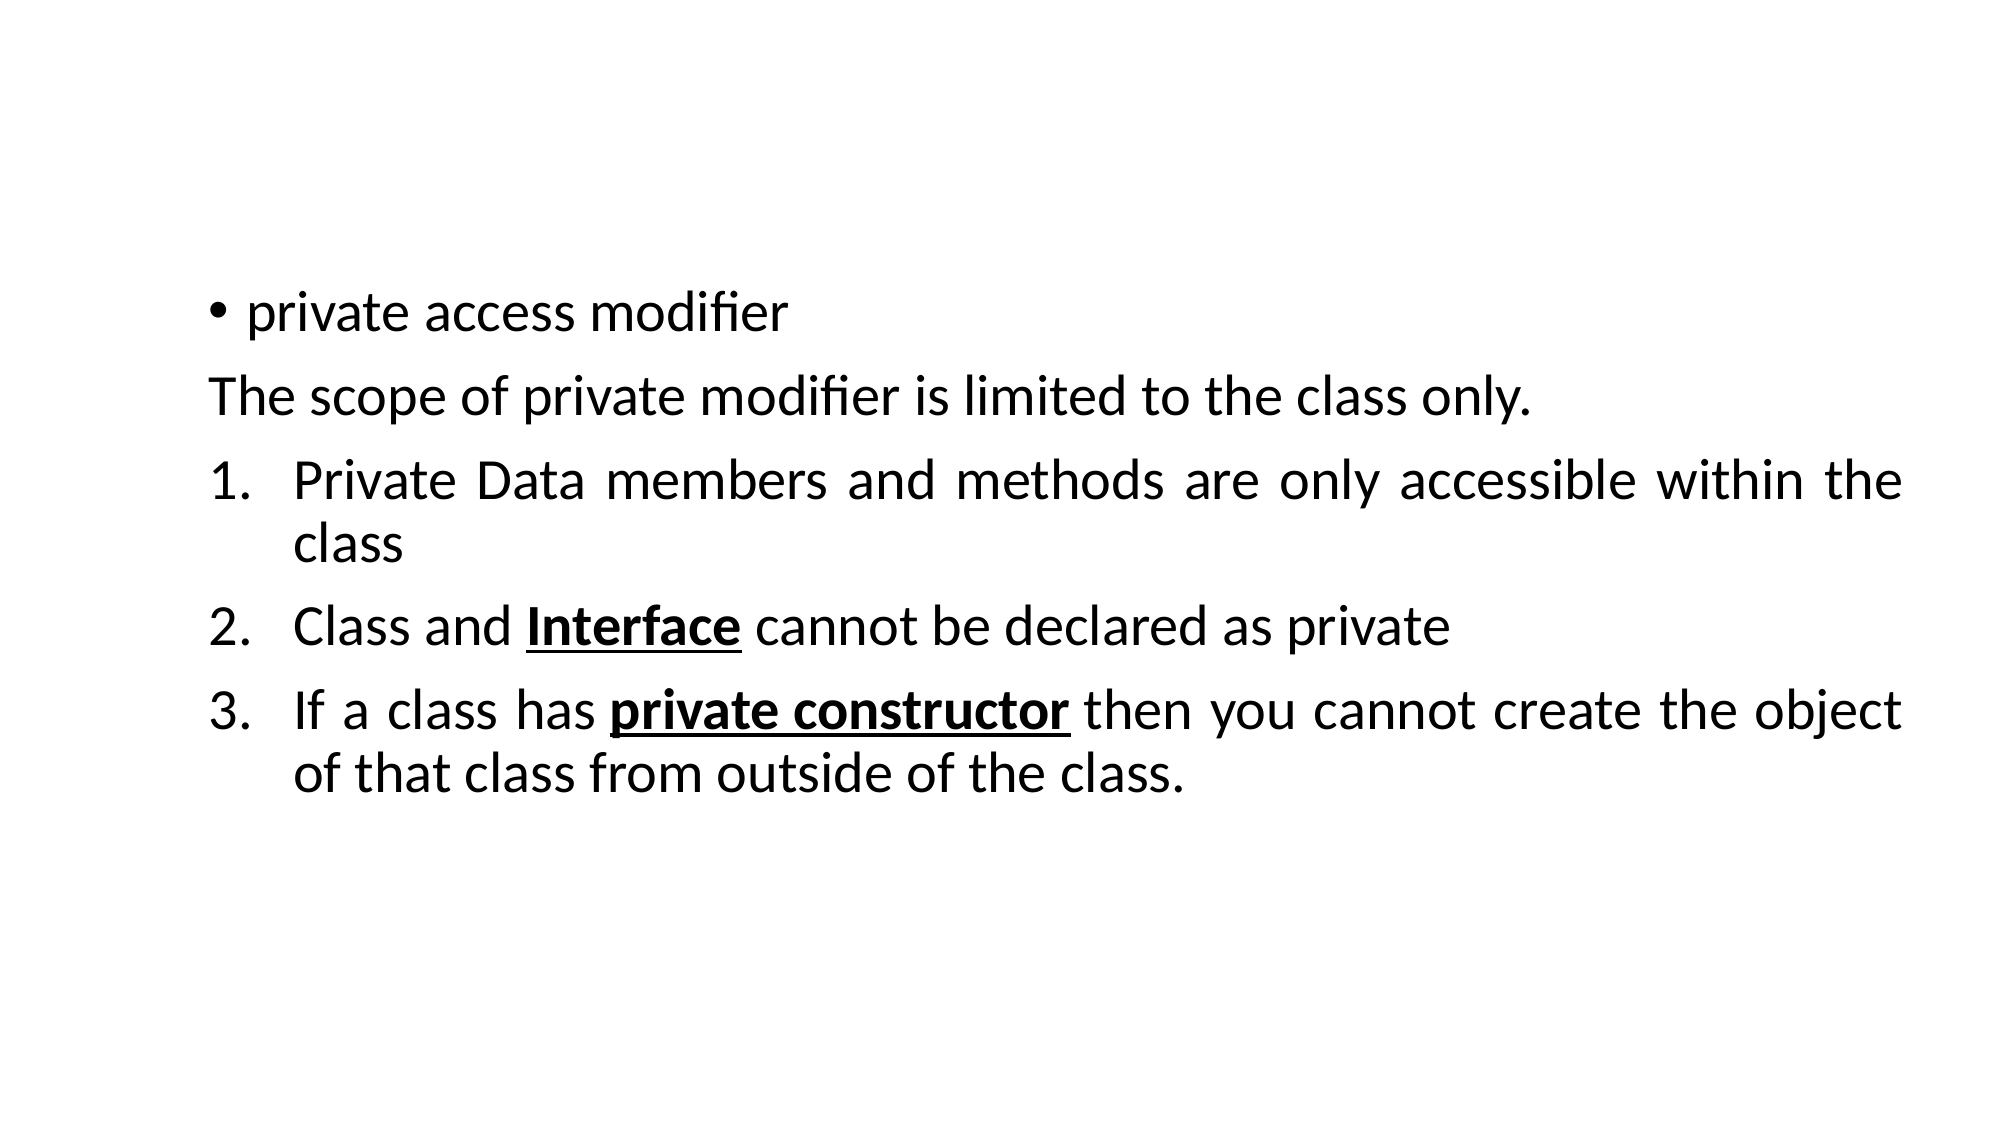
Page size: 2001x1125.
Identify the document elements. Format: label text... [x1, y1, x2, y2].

list private access modifier The scope of private modifier is limited to the class only. Private Data members and methods are only accessible within the class Class and Interface cannot be declared as private If a class has private constructor then you cannot create the object of that class from outside of the class. [193, 273, 1919, 988]
